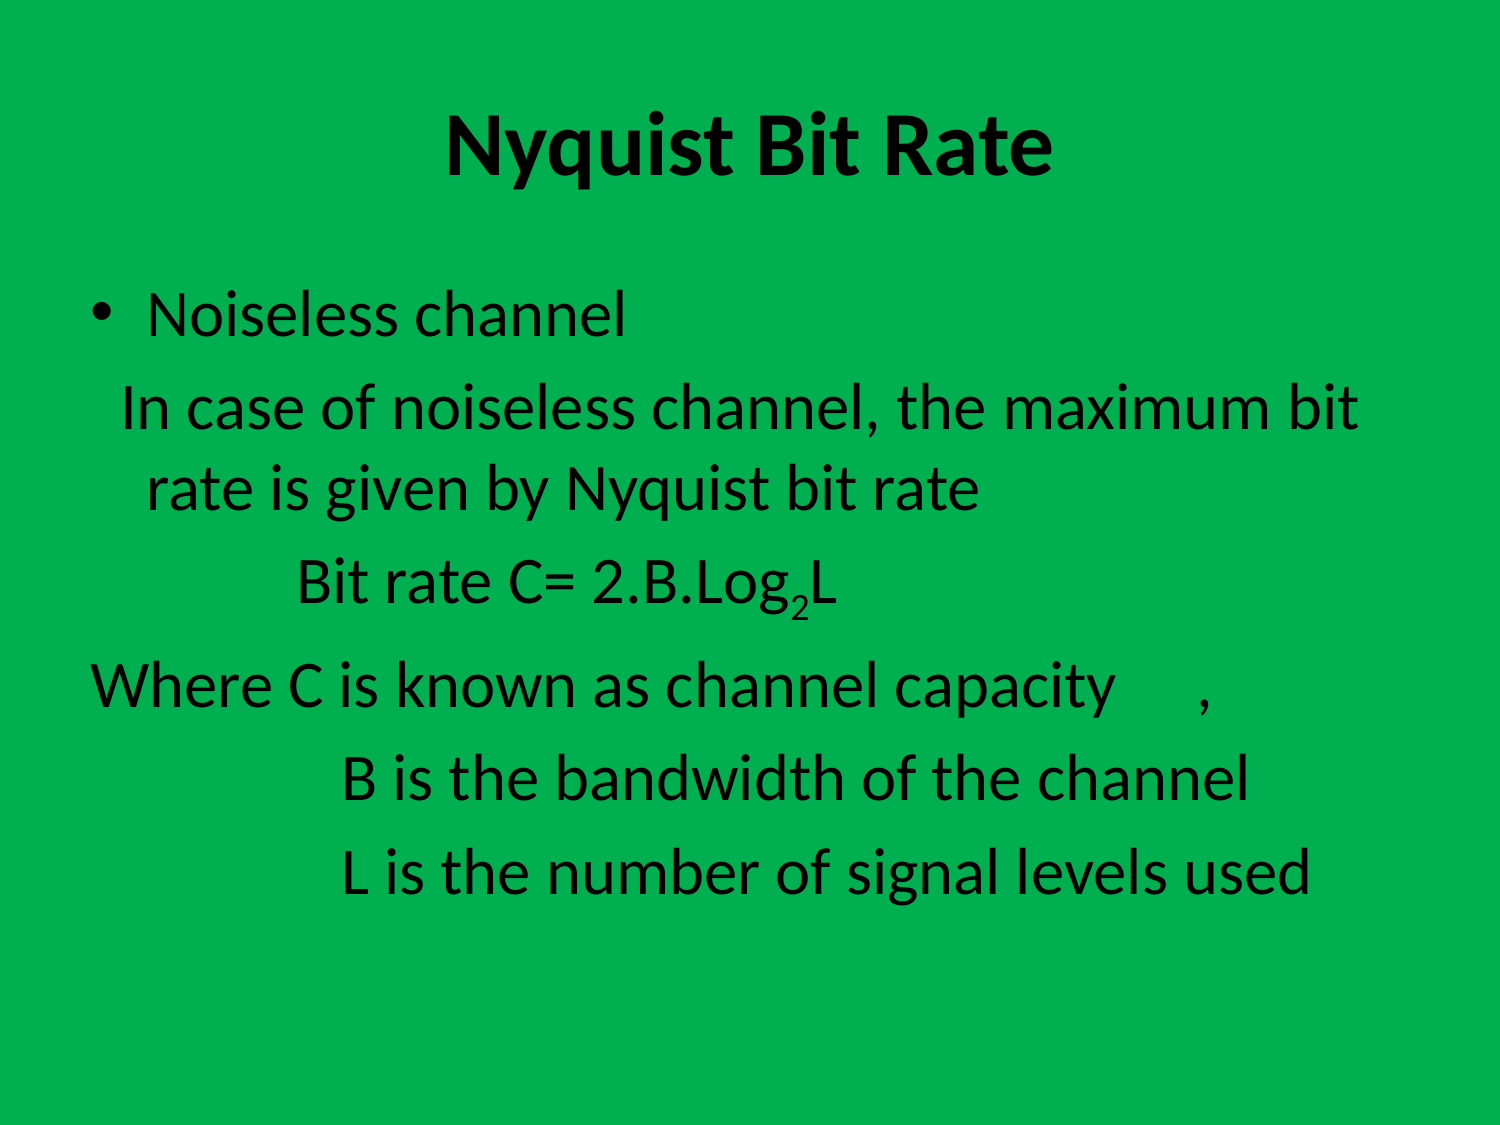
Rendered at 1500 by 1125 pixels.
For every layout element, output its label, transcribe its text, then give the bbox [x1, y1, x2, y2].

title Nyquist Bit Rate [75, 45, 1425, 233]
list Noiseless channel In case of noiseless channel, the maximum bit rate is given by Nyquist bit rate Bit rate C= 2.B.Log2L Where C is known as channel capacity , B is the bandwidth of the channel L is the number of signal levels used [75, 262, 1425, 1005]
